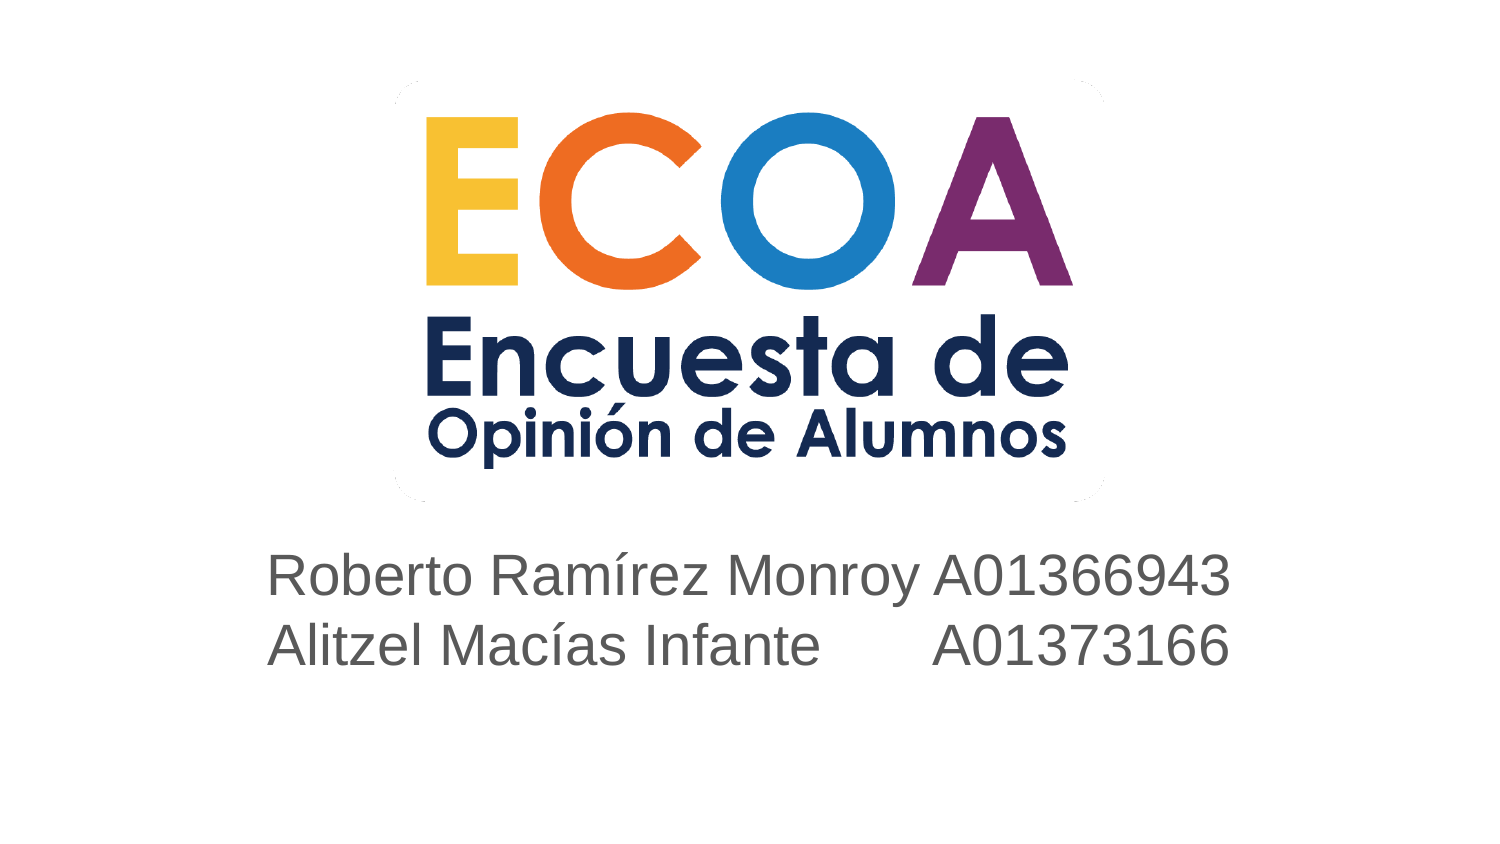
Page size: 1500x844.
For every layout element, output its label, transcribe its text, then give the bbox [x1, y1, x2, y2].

subtitle Roberto Ramírez Monroy A01366943 Alitzel Macías Infante A01373166 [51, 521, 1449, 767]
picture [393, 79, 1107, 502]
